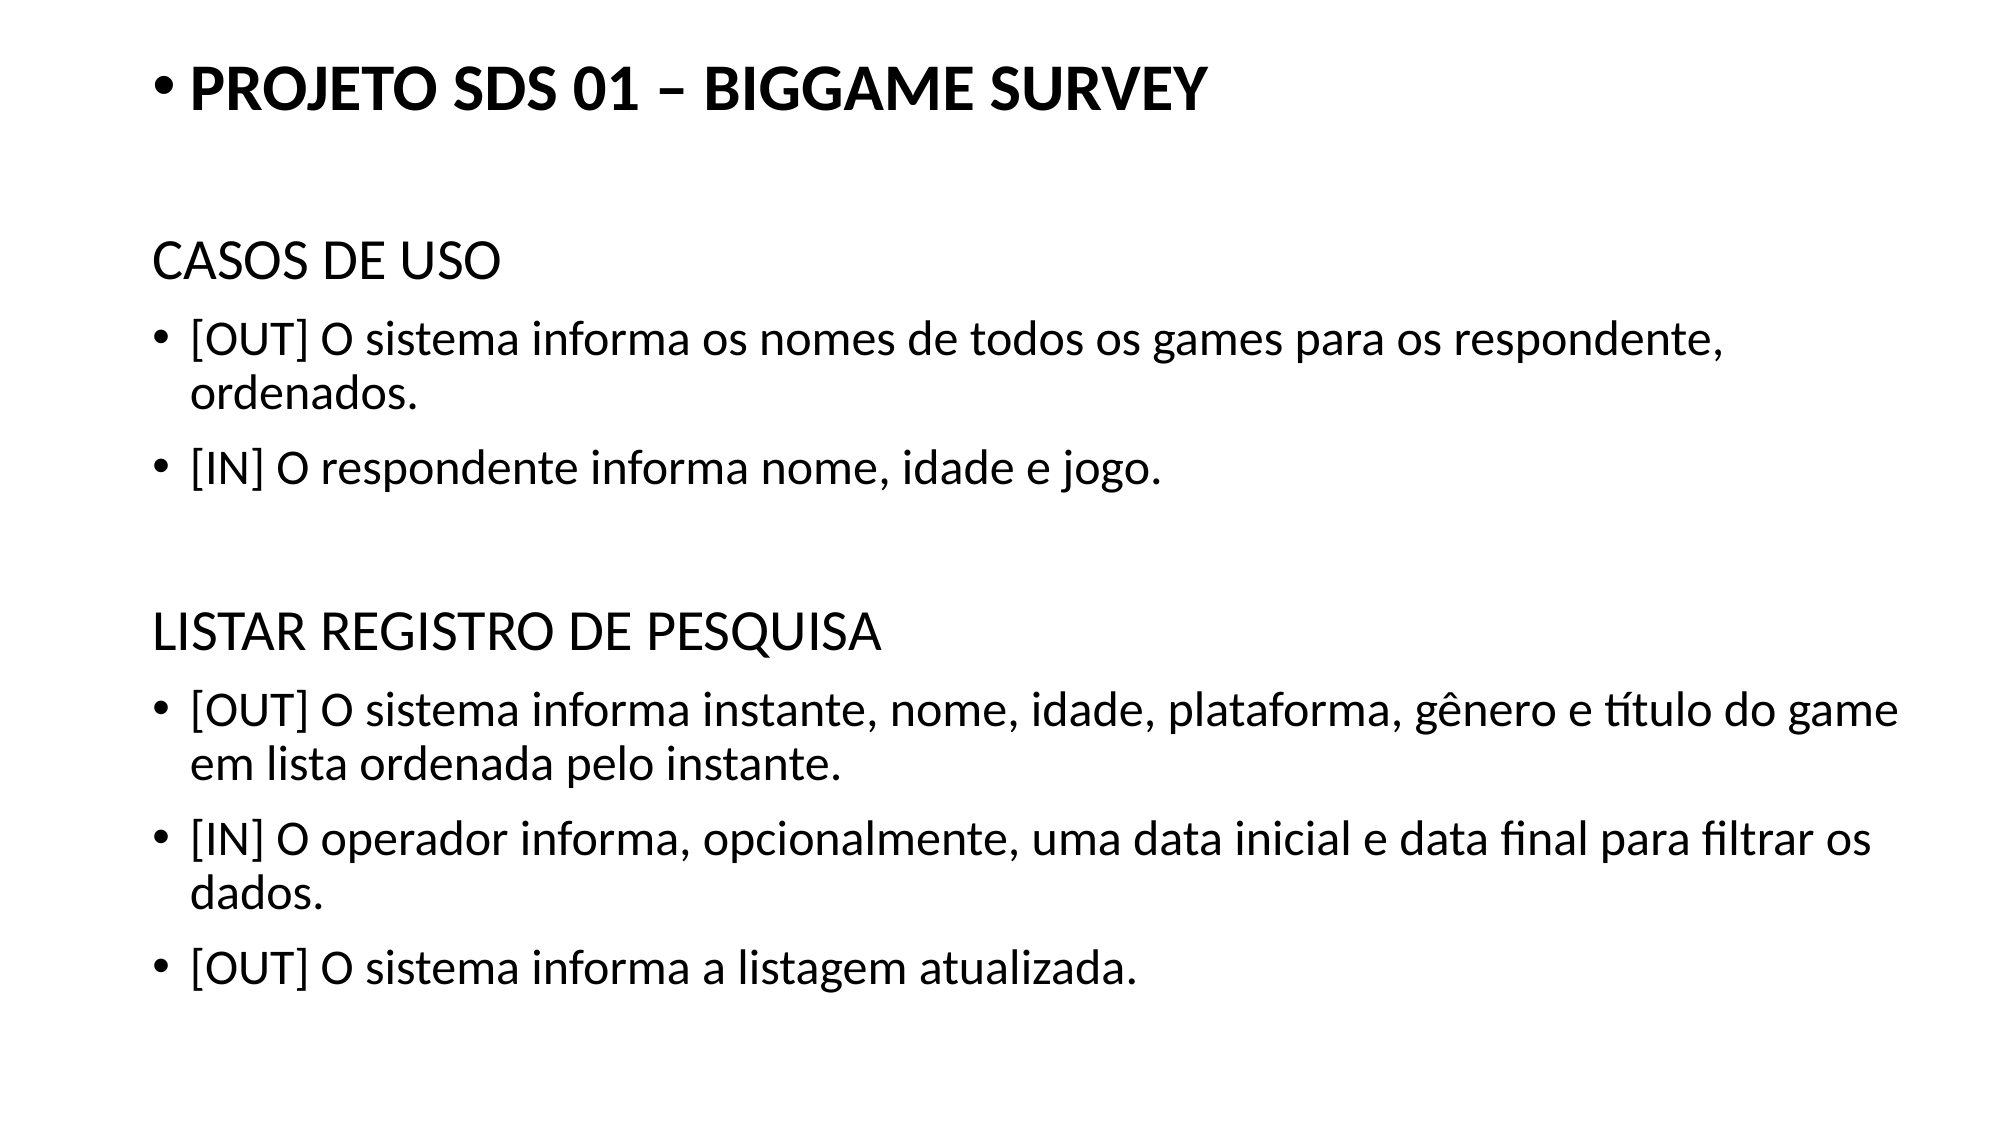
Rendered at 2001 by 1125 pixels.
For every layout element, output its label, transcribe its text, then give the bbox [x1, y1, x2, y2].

list PROJETO SDS 01 – BIGGAME SURVEY CASOS DE USO [OUT] O sistema informa os nomes de todos os games para os respondente, ordenados. [IN] O respondente informa nome, idade e jogo. LISTAR REGISTRO DE PESQUISA [OUT] O sistema informa instante, nome, idade, plataforma, gênero e título do game em lista ordenada pelo instante. [IN] O operador informa, opcionalmente, uma data inicial e data final para filtrar os dados. [OUT] O sistema informa a listagem atualizada. [137, 44, 1953, 1014]
